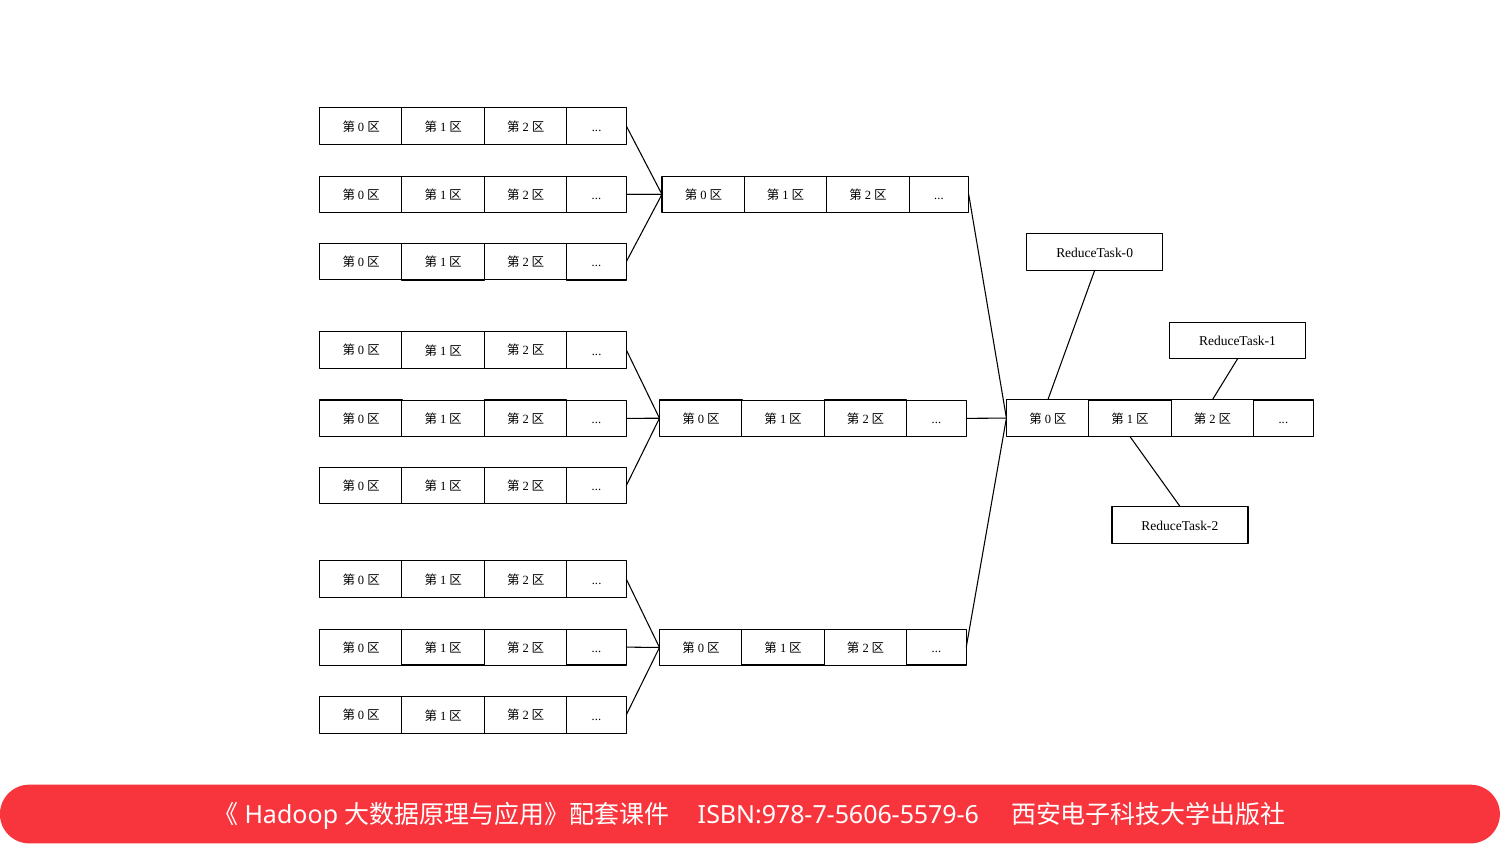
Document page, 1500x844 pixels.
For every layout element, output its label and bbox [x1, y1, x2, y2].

text_box [317, 95, 1348, 748]
